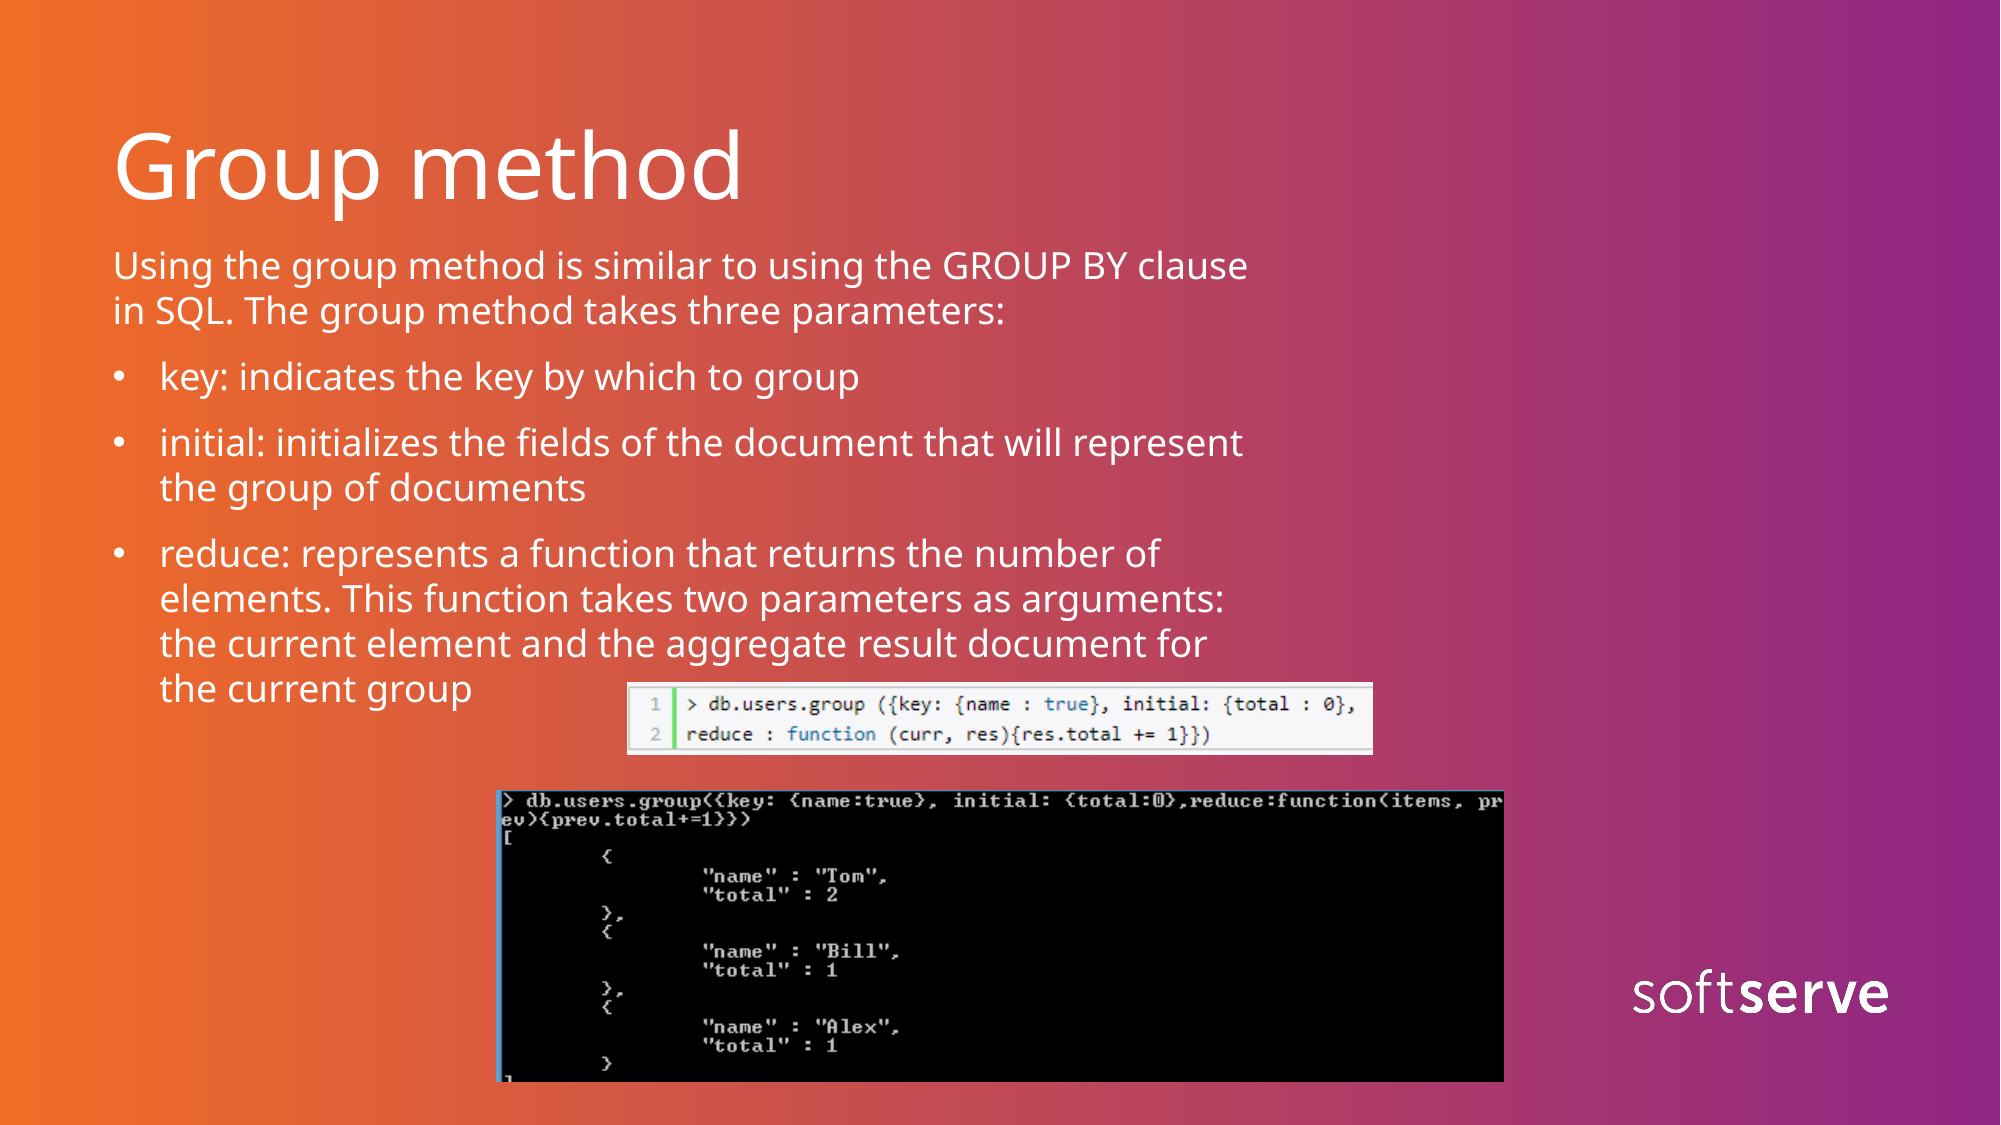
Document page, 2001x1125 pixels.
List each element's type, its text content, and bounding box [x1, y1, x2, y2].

title Group method [112, 112, 1888, 225]
picture [1633, 968, 1888, 1013]
list Using the group method is similar to using the GROUP BY clause in SQL. The group method takes three parameters: key: indicates the key by which to group initial: initializes the fields of the document that will represent the group of documents reduce: represents a function that returns the number of elements. This function takes two parameters as arguments: the current element and the aggregate result document for the current group [112, 234, 1273, 908]
picture [627, 682, 1373, 755]
picture [496, 790, 1504, 1082]
